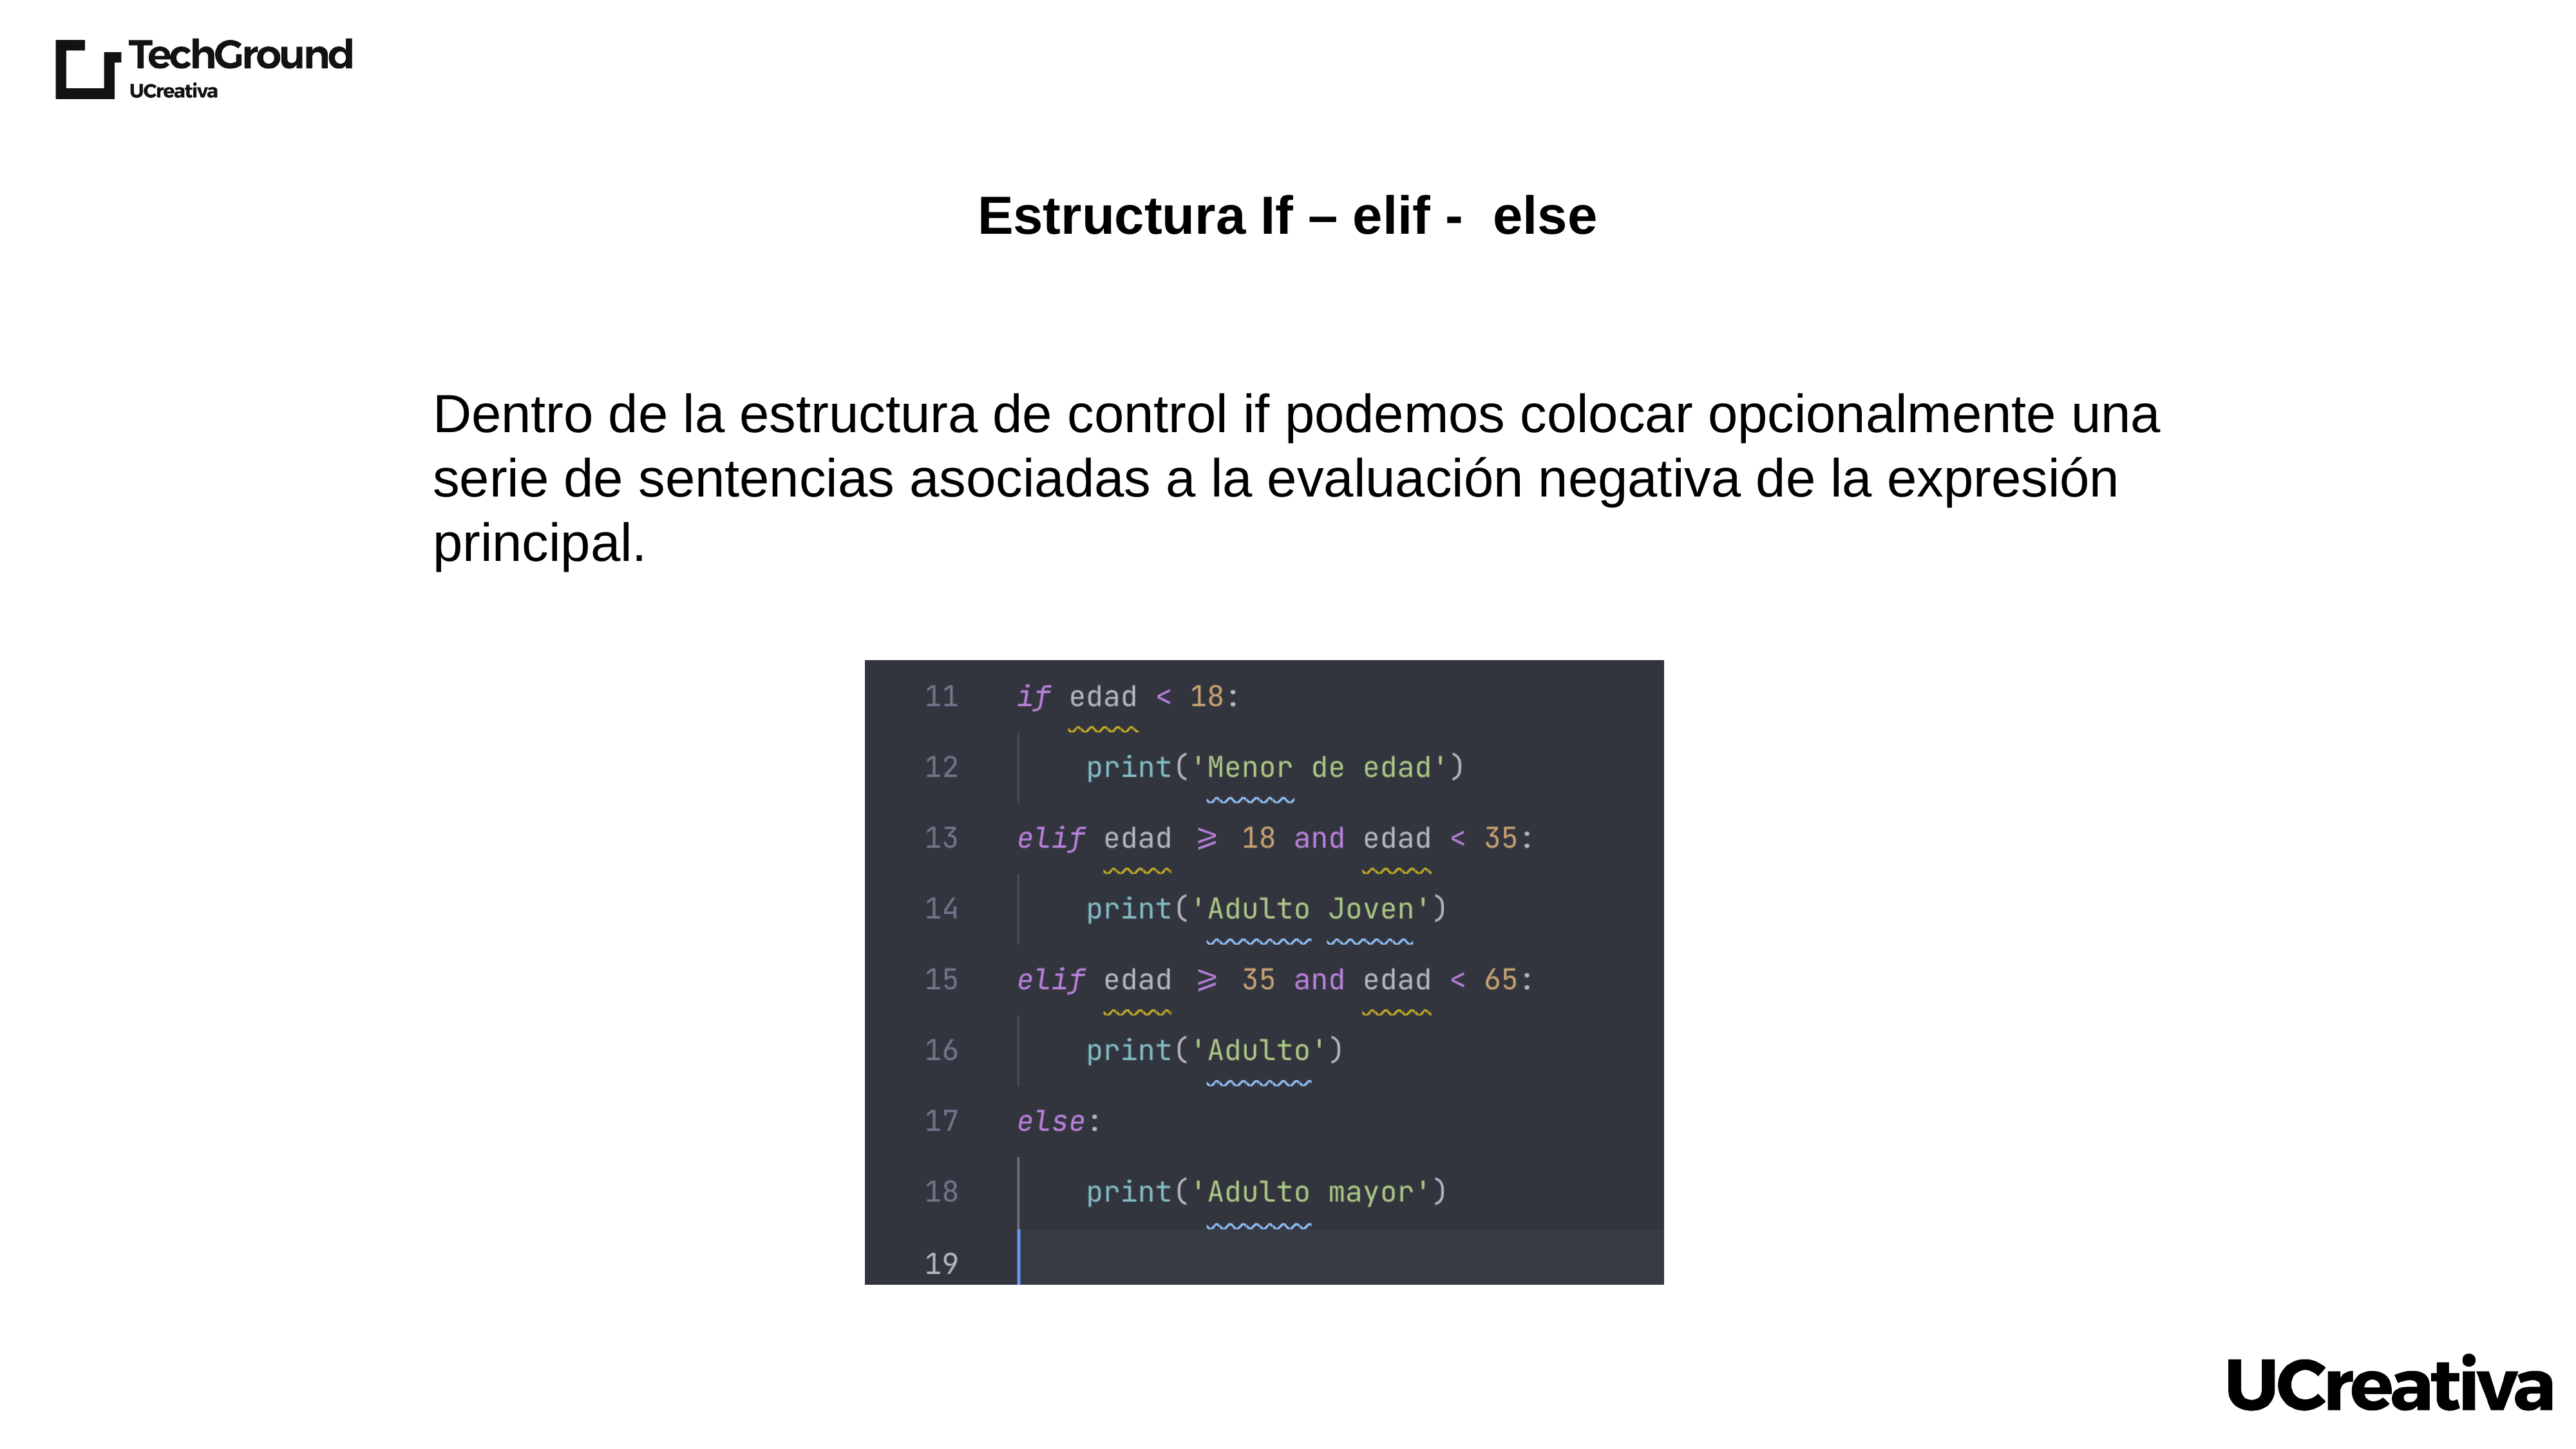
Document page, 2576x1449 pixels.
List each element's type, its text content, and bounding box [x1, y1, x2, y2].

picture [865, 659, 1664, 1285]
picture [2204, 1315, 2576, 1449]
picture [0, 0, 408, 138]
text_box Estructura If – elif - else [283, 175, 2293, 250]
text_box Dentro de la estructura de control if podemos colocar opcionalmente una serie de sentencias asociadas a la evaluación negativa de la expresión principal. [423, 374, 2199, 577]
